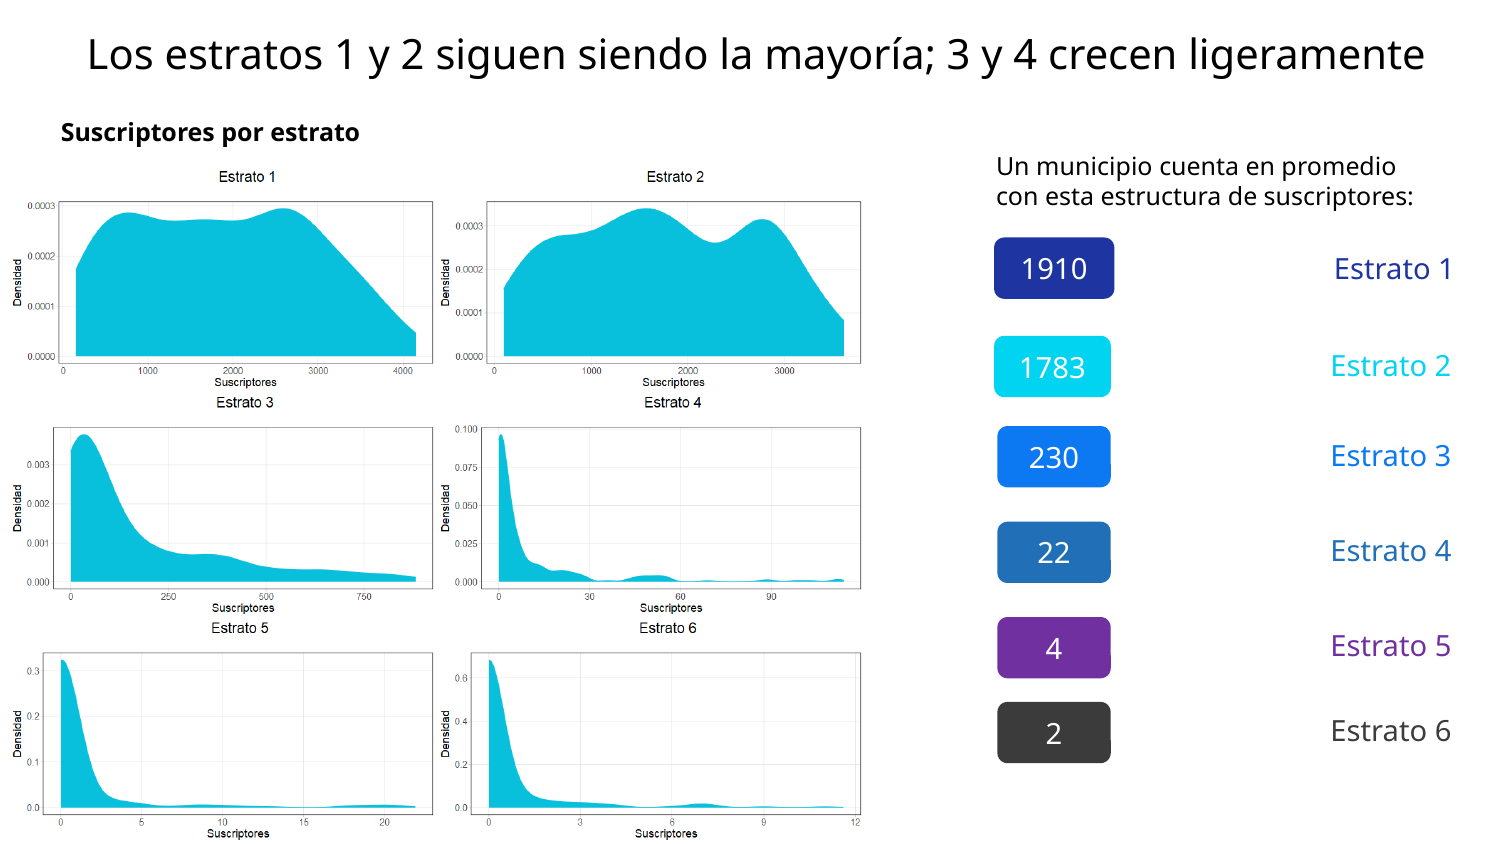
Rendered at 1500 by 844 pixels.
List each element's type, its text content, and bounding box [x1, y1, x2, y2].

title Los estratos 1 y 2 siguen siendo la mayoría; 3 y 4 crecen ligeramente [45, 12, 1467, 92]
text_box Suscriptores por estrato [45, 91, 872, 171]
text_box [997, 425, 1467, 488]
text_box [993, 335, 1467, 398]
picture [8, 167, 865, 844]
text_box Un municipio cuenta en promedio con esta estructura de suscriptores: [981, 123, 1444, 238]
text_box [997, 701, 1467, 764]
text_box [993, 237, 1471, 300]
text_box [997, 521, 1467, 584]
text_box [997, 616, 1467, 679]
